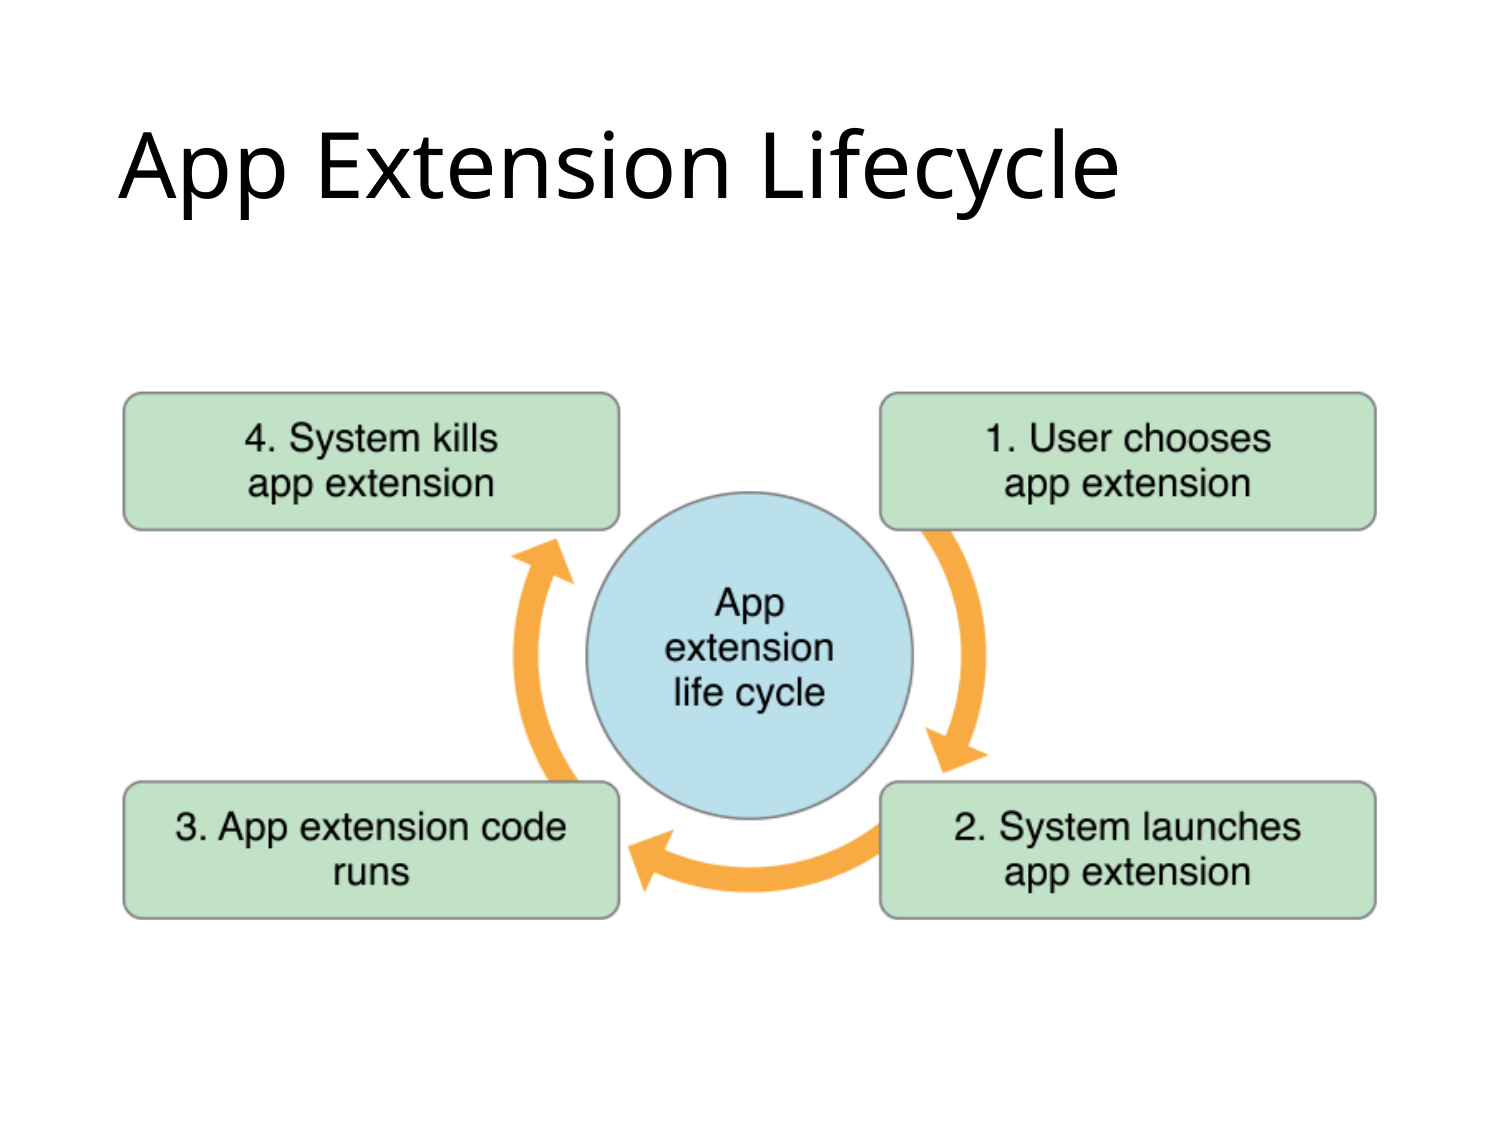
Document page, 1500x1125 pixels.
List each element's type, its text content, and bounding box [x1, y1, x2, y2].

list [103, 372, 1397, 940]
title App Extension Lifecycle [103, 59, 1397, 278]
